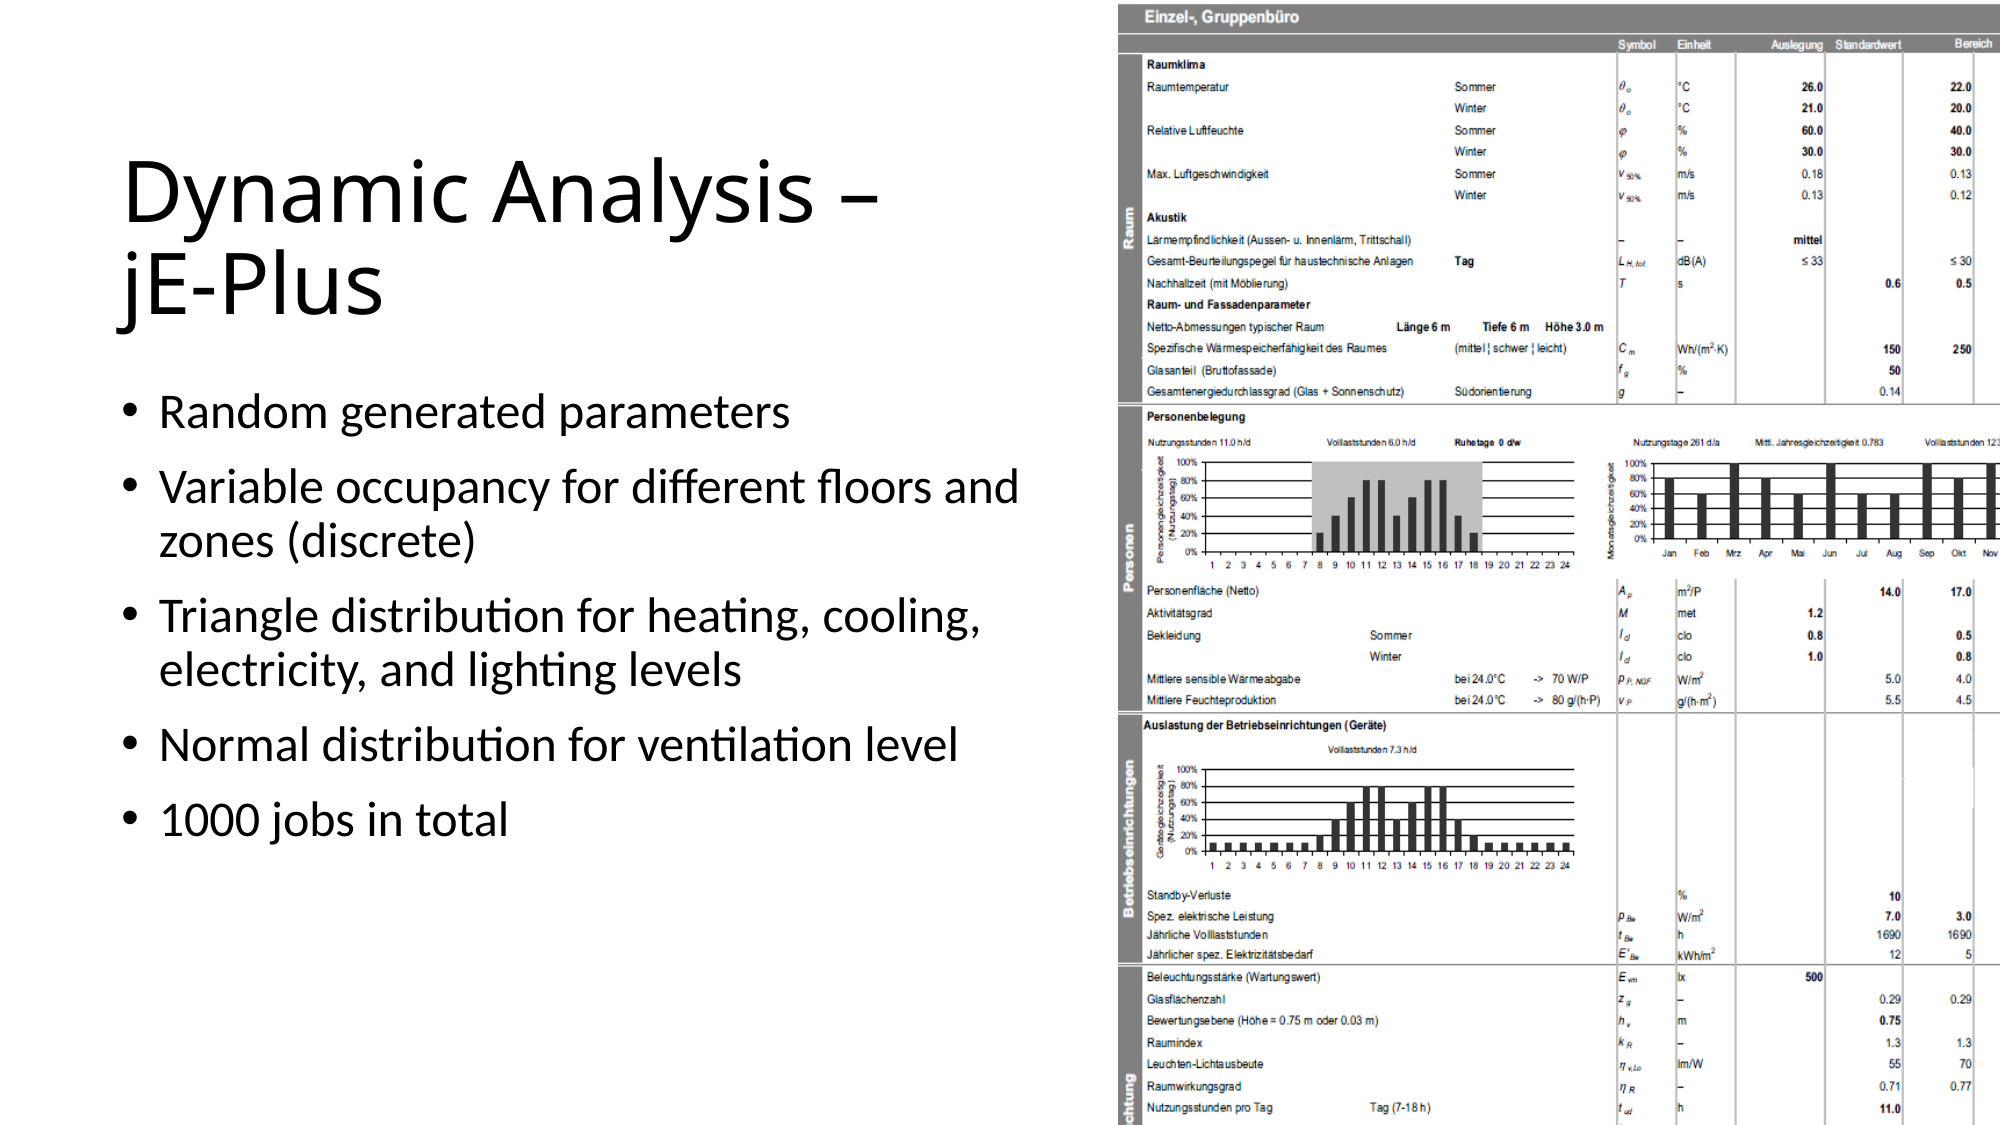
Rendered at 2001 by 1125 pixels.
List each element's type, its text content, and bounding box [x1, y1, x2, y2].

title Dynamic Analysis – jE-Plus [106, 103, 948, 378]
list Random generated parameters Variable occupancy for different floors and zones (discrete) Triangle distribution for heating, cooling, electricity, and lighting levels Normal distribution for ventilation level 1000 jobs in total [106, 378, 1096, 1021]
picture [1118, 0, 2000, 1125]
